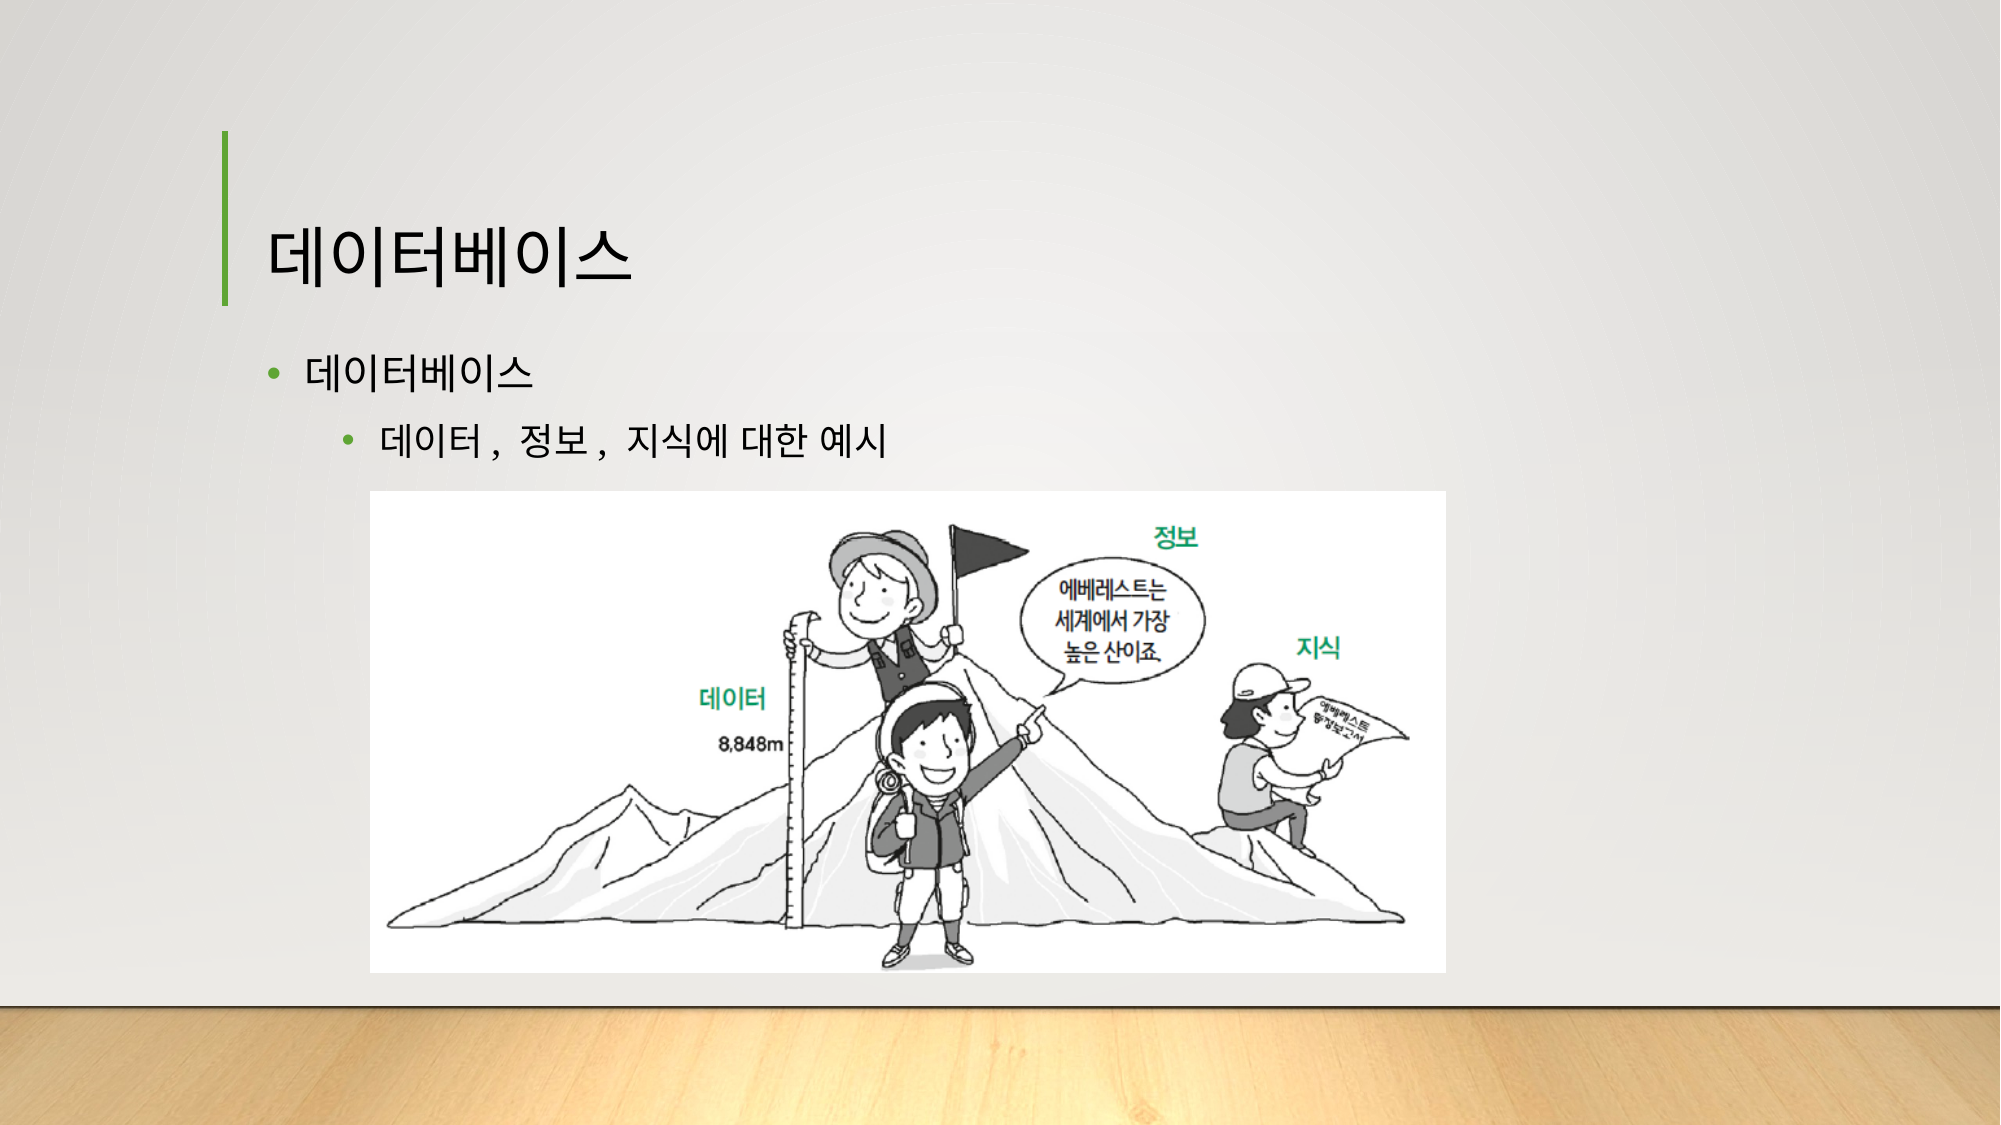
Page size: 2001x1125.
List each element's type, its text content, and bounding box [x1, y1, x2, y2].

title 데이터베이스 [251, 131, 1814, 305]
picture [370, 491, 1446, 973]
picture [0, 1006, 2000, 1125]
list 데이터베이스 데이터, 정보, 지식에 대한 예시 [251, 330, 2000, 897]
